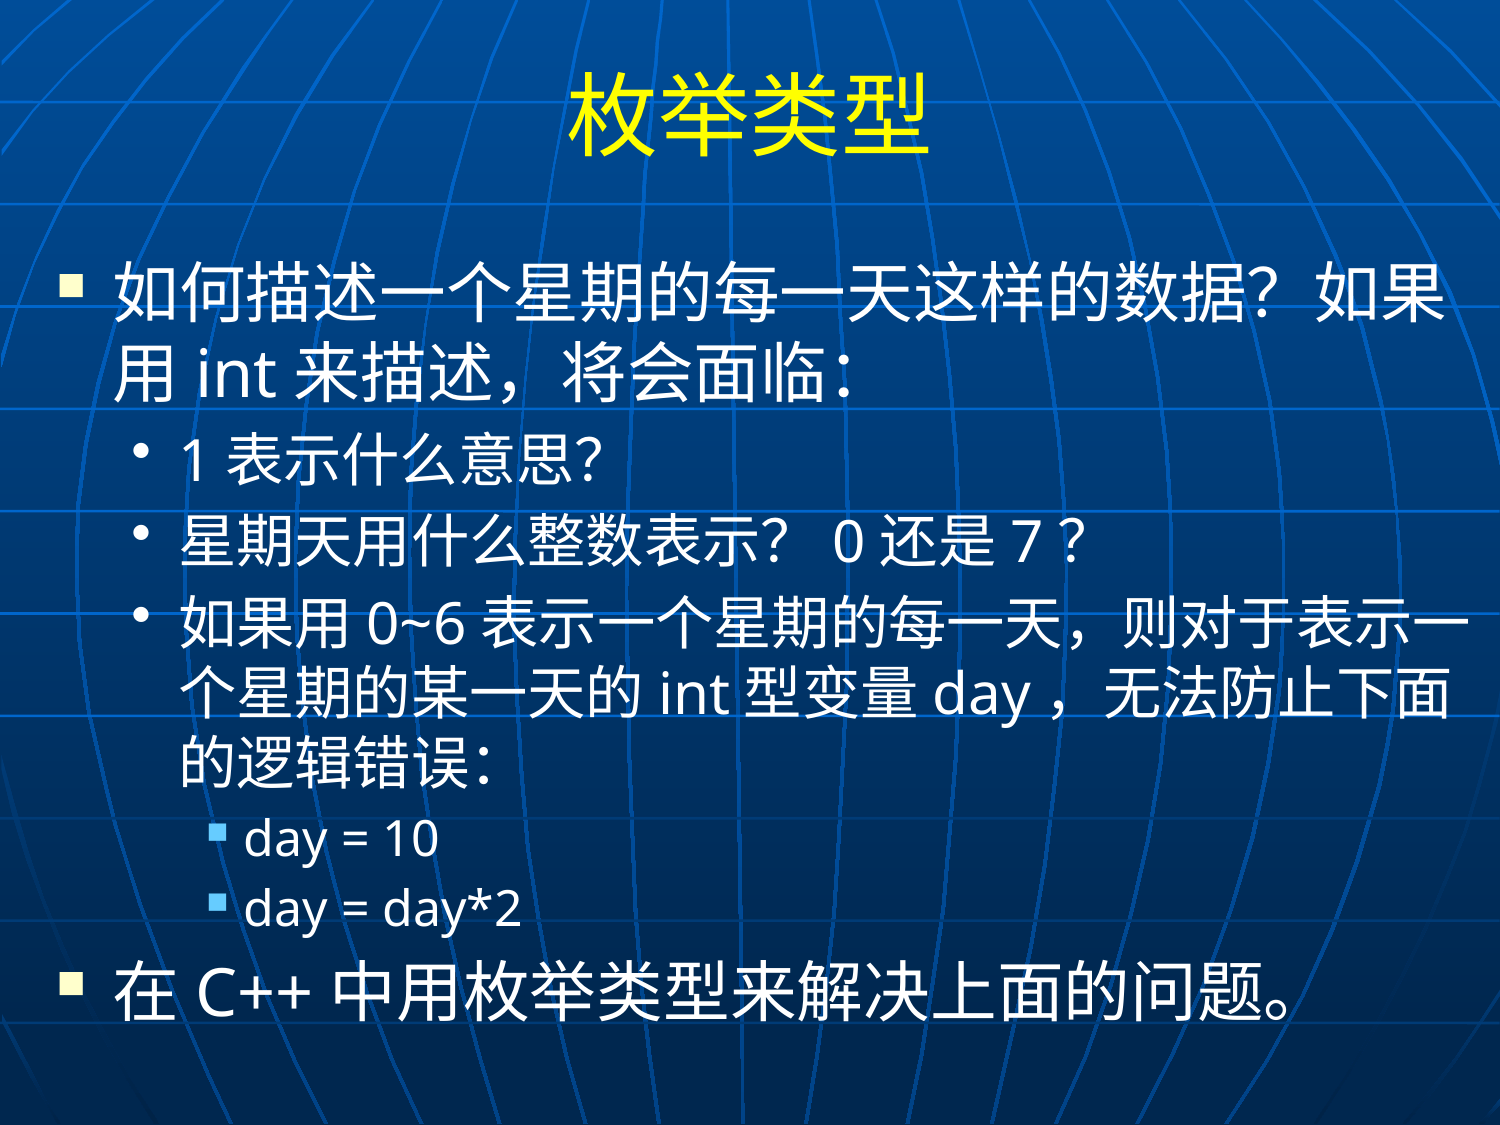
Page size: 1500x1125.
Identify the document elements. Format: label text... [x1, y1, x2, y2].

list 如何描述一个星期的每一天这样的数据？如果用int来描述，将会面临： 1表示什么意思？ 星期天用什么整数表示？0还是7？ 如果用0~6表示一个星期的每一天，则对于表示一个星期的某一天的int型变量day，无法防止下面的逻辑错误： day = 10 day = day*2 在C++中用枚举类型来解决上面的问题。 [41, 243, 1500, 1106]
title 枚举类型 [75, 42, 1425, 185]
